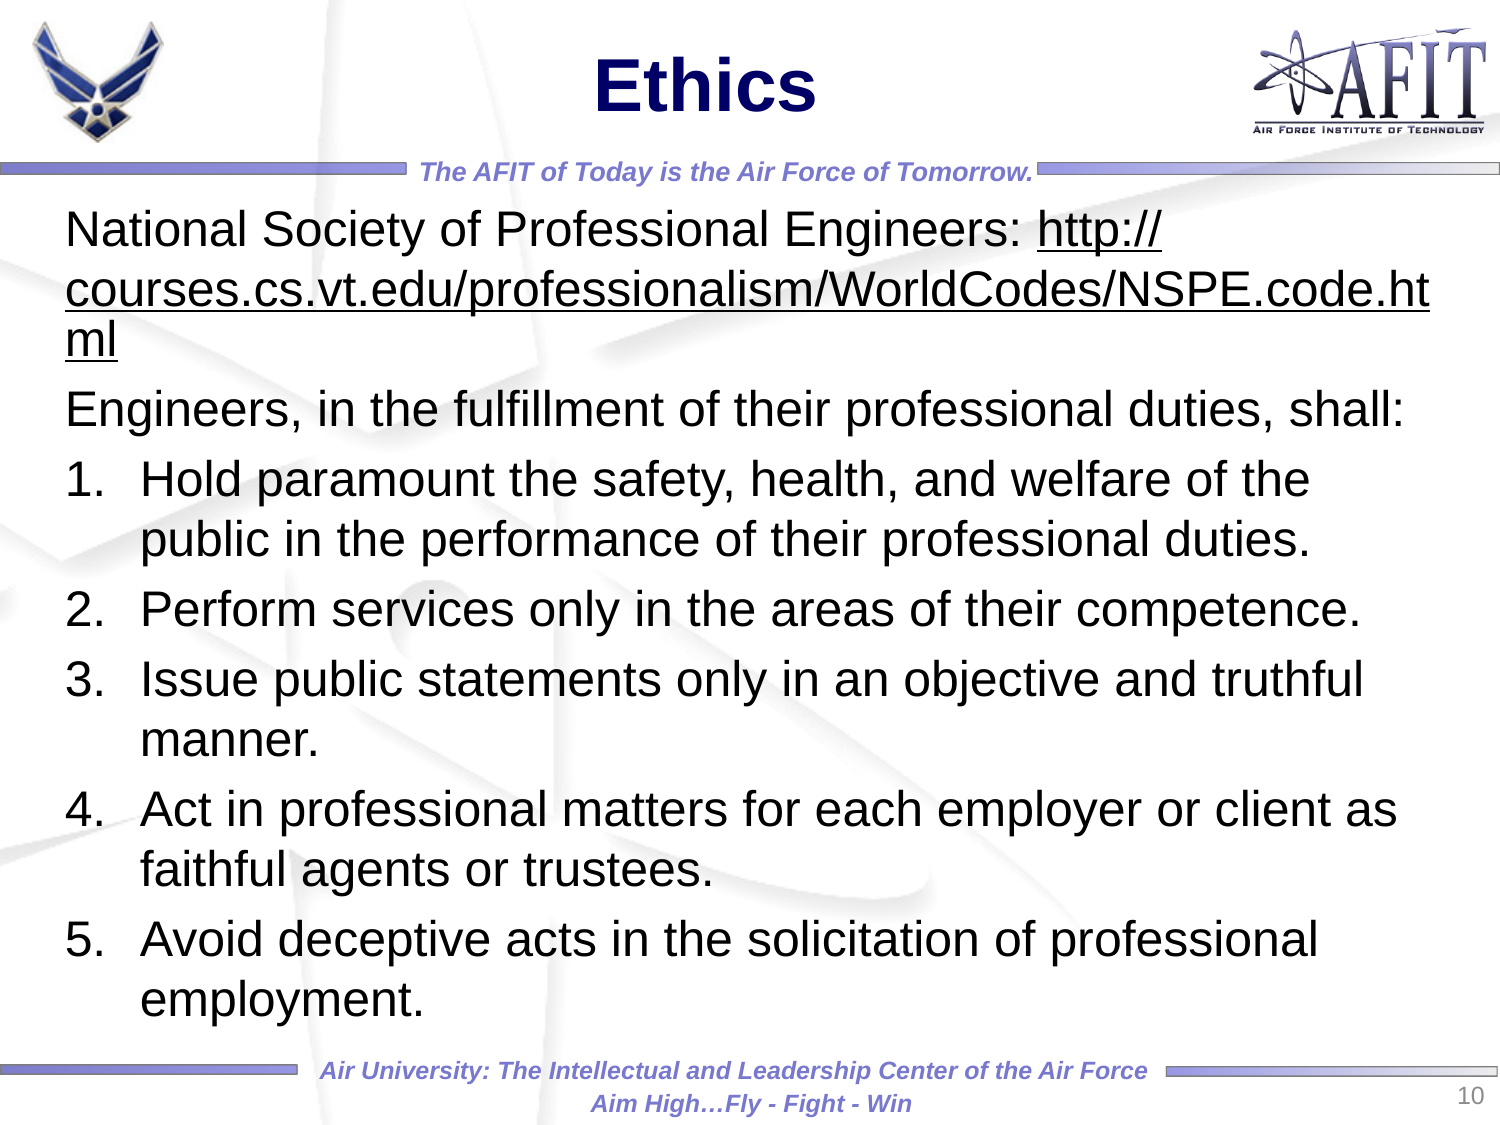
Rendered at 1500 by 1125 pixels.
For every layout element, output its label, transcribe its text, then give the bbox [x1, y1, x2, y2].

slide_number 10 [1149, 1065, 1500, 1125]
list National Society of Professional Engineers: http://courses.cs.vt.edu/professionalism/WorldCodes/NSPE.code.html Engineers, in the fulfillment of their professional duties, shall: Hold paramount the safety, health, and welfare of the public in the performance of their professional duties. Perform services only in the areas of their competence. Issue public statements only in an objective and truthful manner. Act in professional matters for each employer or client as faithful agents or trustees. Avoid deceptive acts in the solicitation of professional employment. [50, 189, 1450, 1065]
picture [32, 21, 162, 143]
title Ethics [162, 0, 1251, 163]
